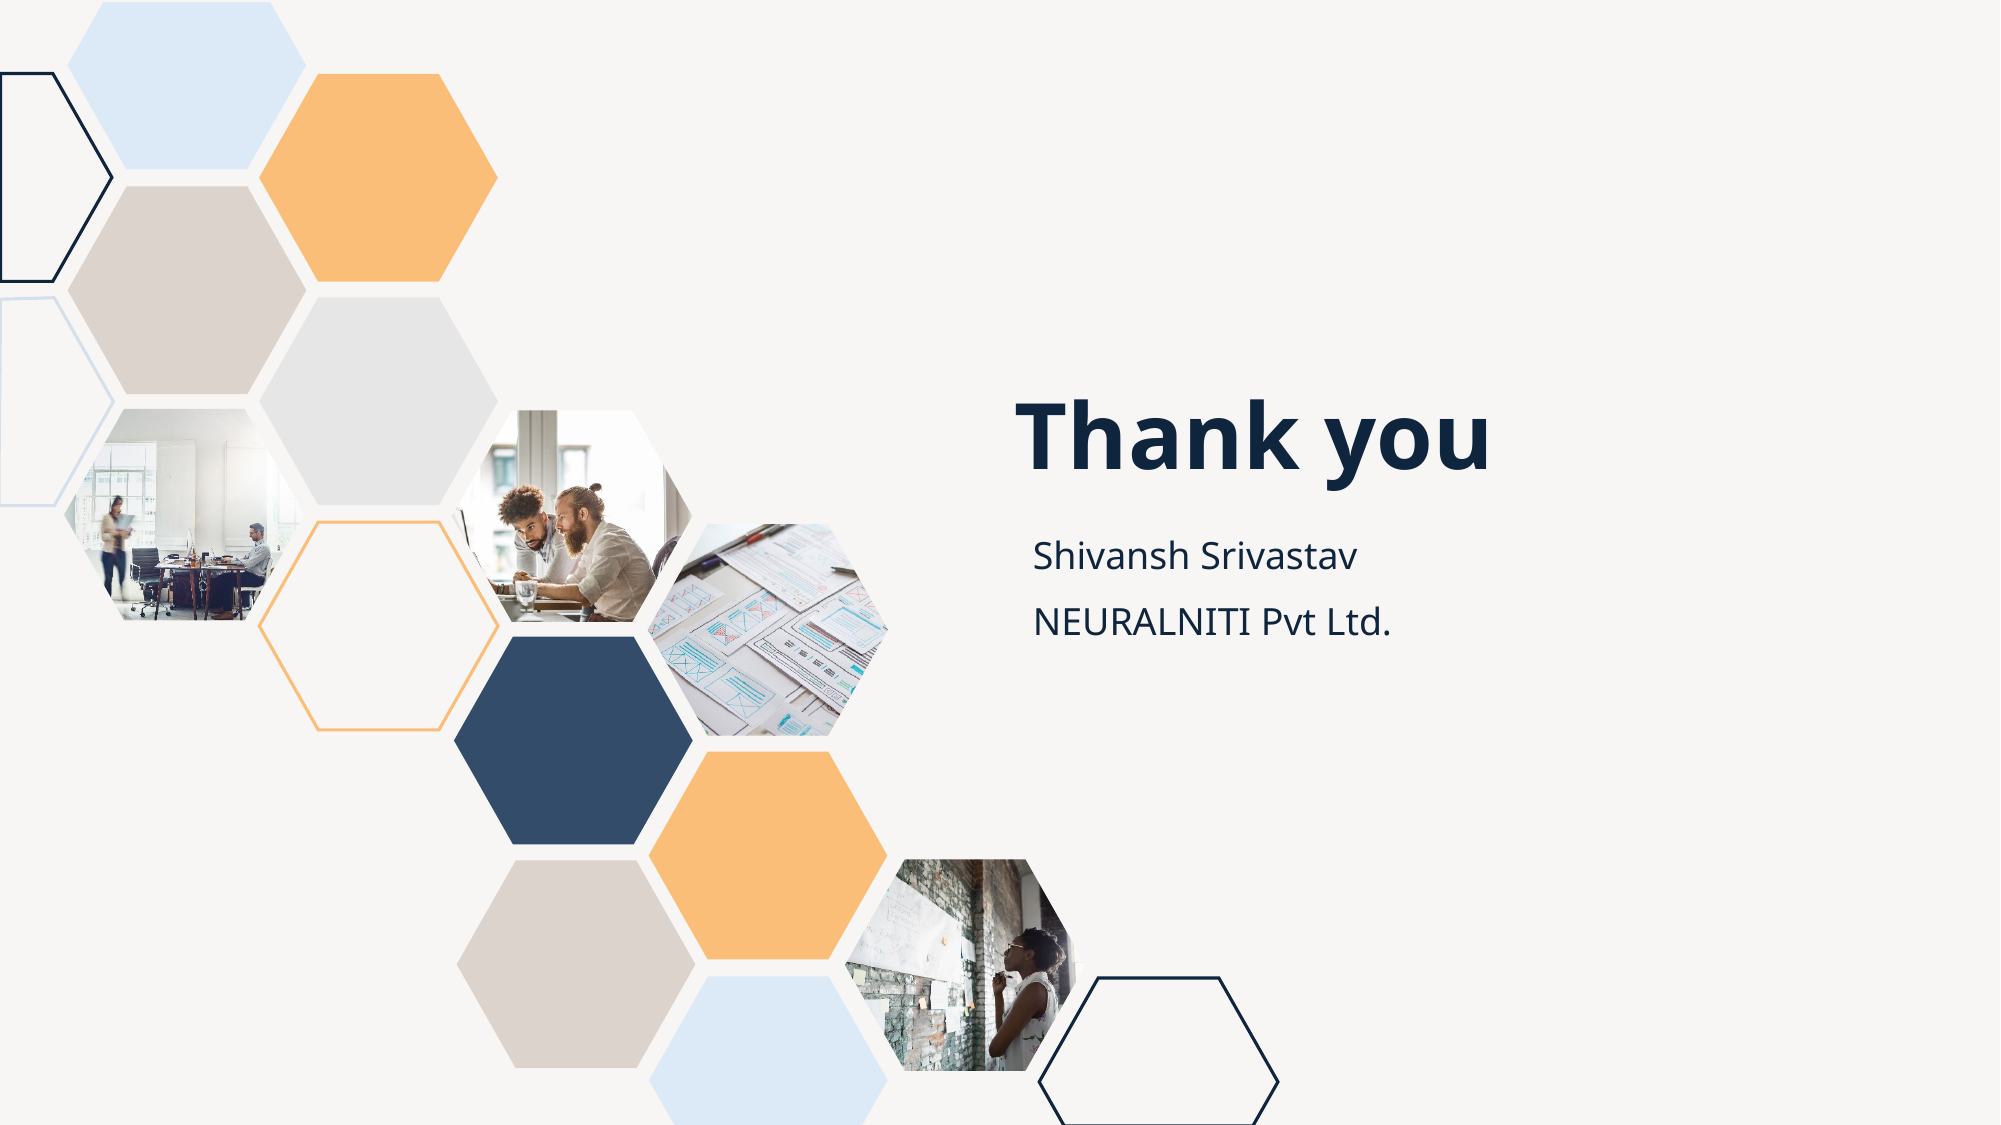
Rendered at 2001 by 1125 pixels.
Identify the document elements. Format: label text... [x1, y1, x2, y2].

picture [844, 859, 1086, 1071]
picture [64, 408, 305, 621]
list Shivansh Srivastav NEURALNITI Pvt Ltd. [1017, 524, 1498, 816]
title Thank you [999, 279, 1830, 497]
picture [451, 410, 889, 736]
